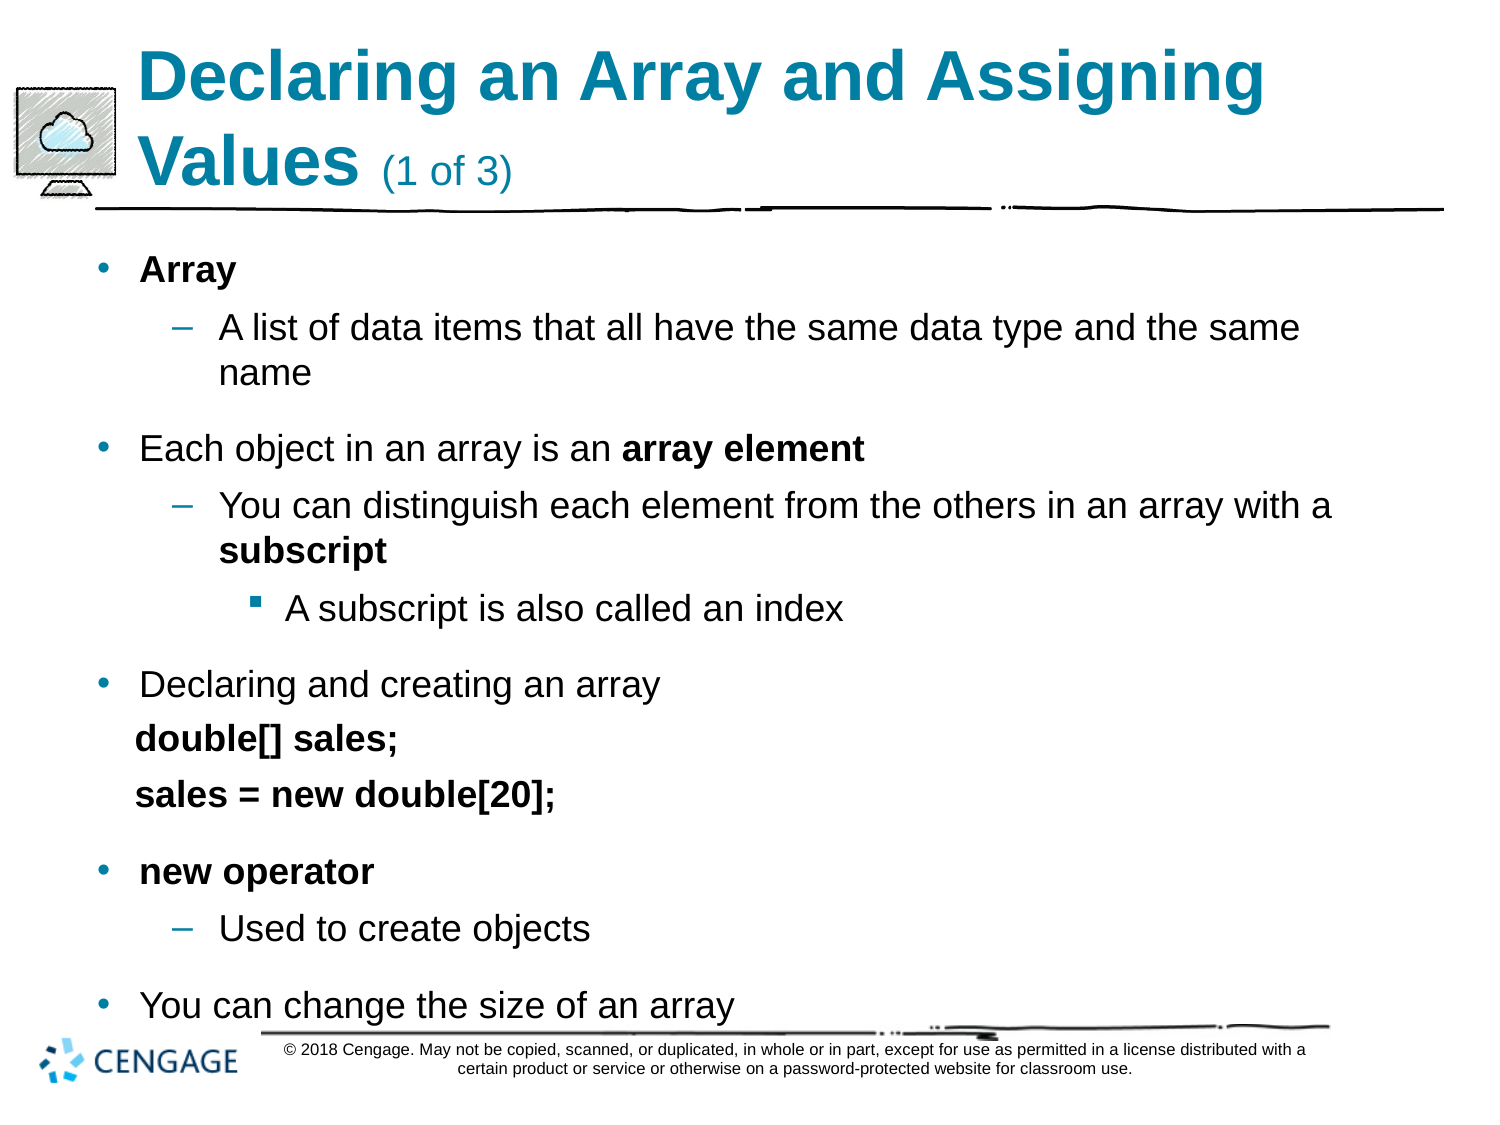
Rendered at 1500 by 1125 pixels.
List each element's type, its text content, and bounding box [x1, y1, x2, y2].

picture [95, 205, 1444, 213]
picture [19, 1024, 250, 1096]
picture [13, 86, 117, 201]
list Array A list of data items that all have the same data type and the same name Each object in an array is an array element You can distinguish each element from the others in an array with a subscript A subscript is also called an index Declaring and creating an array double[] sales; sales = new double[20]; new operator Used to create objects You can change the size of an array [97, 245, 1400, 1030]
title Declaring an Array and Assigning Values (1 of 3) [137, 28, 1430, 200]
picture [261, 1030, 1331, 1040]
list © 2018 Cengage. May not be copied, scanned, or duplicated, in whole or in part, except for use as permitted in a license distributed with a certain product or service or otherwise on a password-protected website for classroom use. [261, 1040, 1331, 1089]
